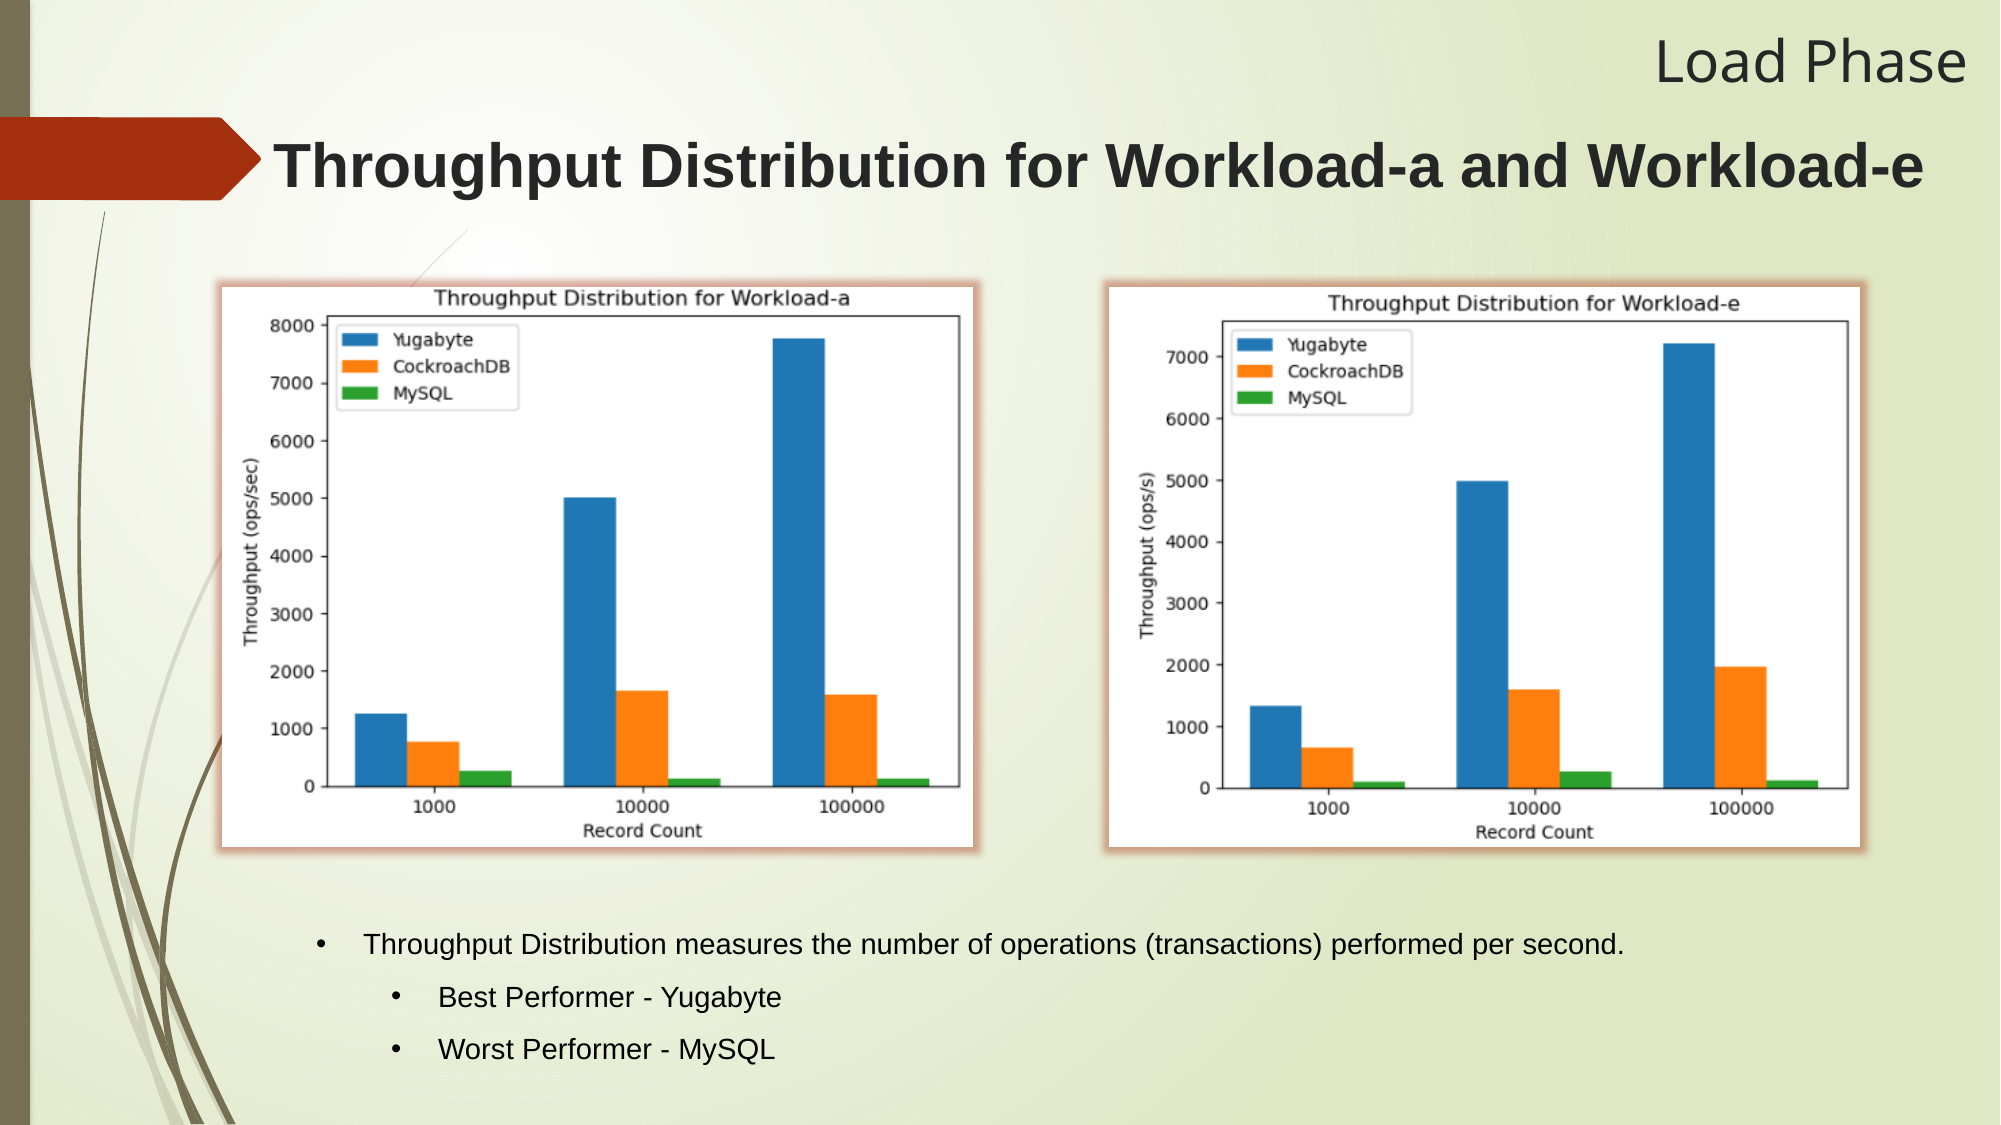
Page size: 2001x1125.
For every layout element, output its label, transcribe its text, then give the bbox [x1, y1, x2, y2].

text_box Throughput Distribution measures the number of operations (transactions) performed per second. Best Performer - Yugabyte Worst Performer - MySQL [301, 900, 1929, 1073]
text_box Load Phase [1638, 0, 2000, 118]
picture [222, 286, 973, 848]
text_box Throughput Distribution for Workload-a and Workload-e [258, 92, 2000, 232]
picture [1109, 286, 1860, 847]
